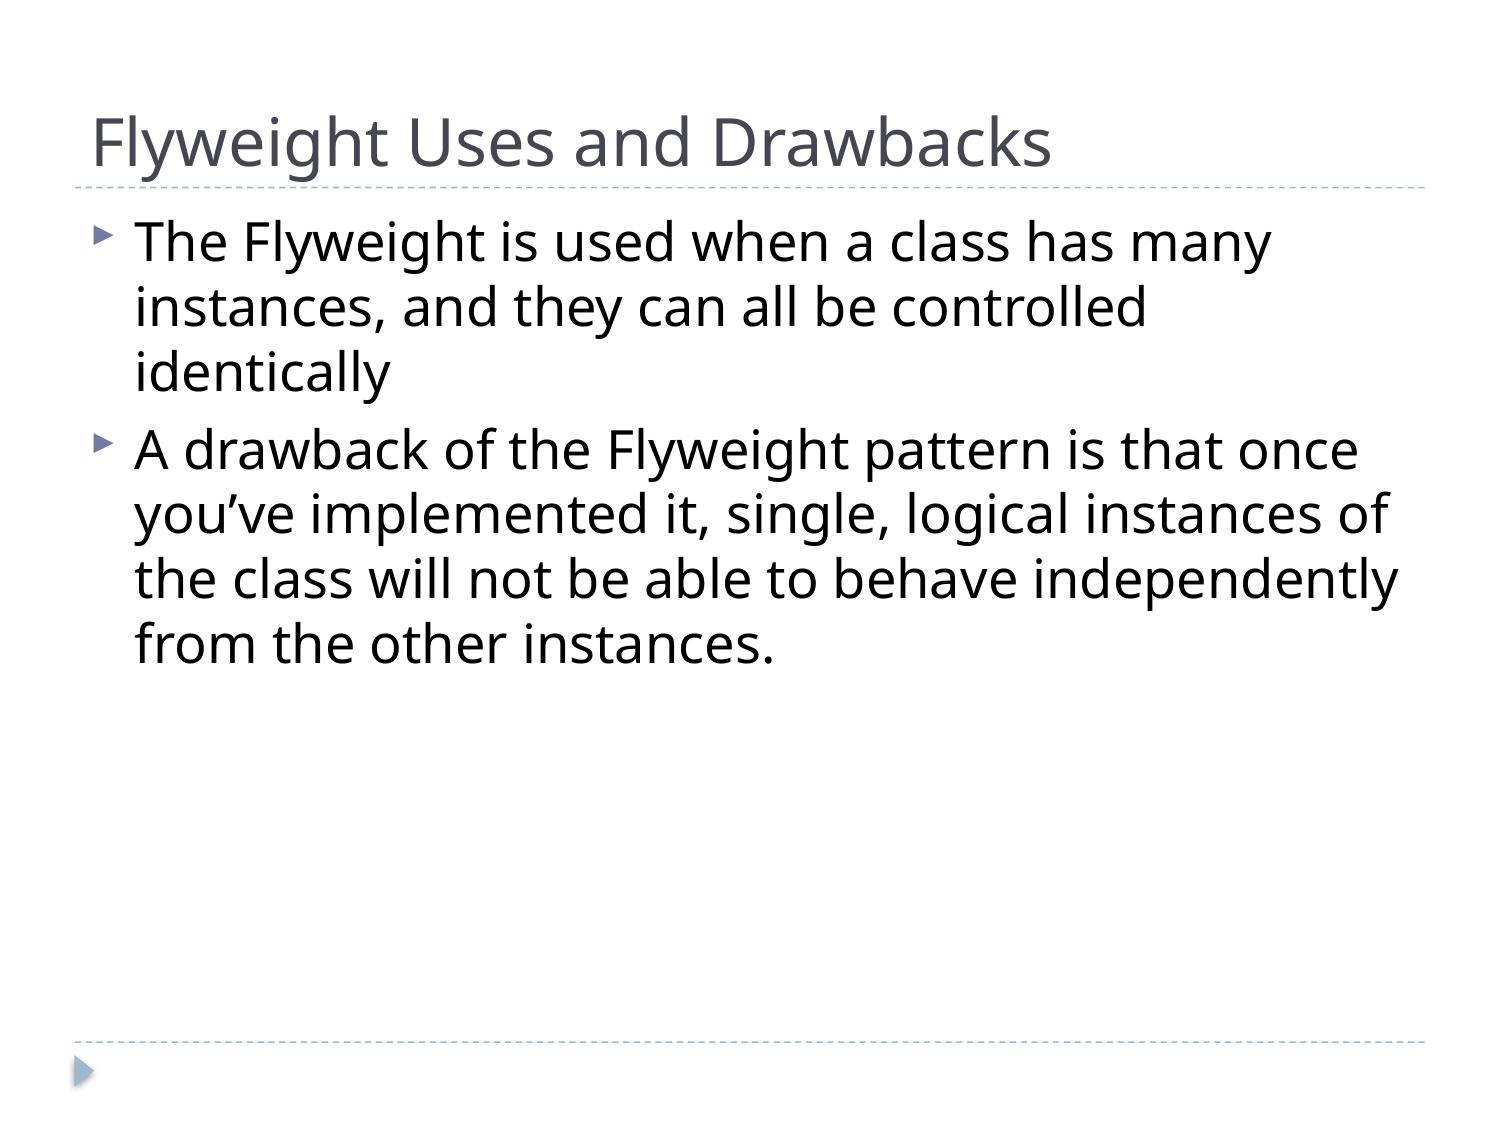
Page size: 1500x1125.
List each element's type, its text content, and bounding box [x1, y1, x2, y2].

title Flyweight Uses and Drawbacks [74, 24, 1426, 188]
list The Flyweight is used when a class has many instances, and they can all be controlled identically A drawback of the Flyweight pattern is that once you’ve implemented it, single, logical instances of the class will not be able to behave independently from the other instances. [74, 199, 1426, 1011]
